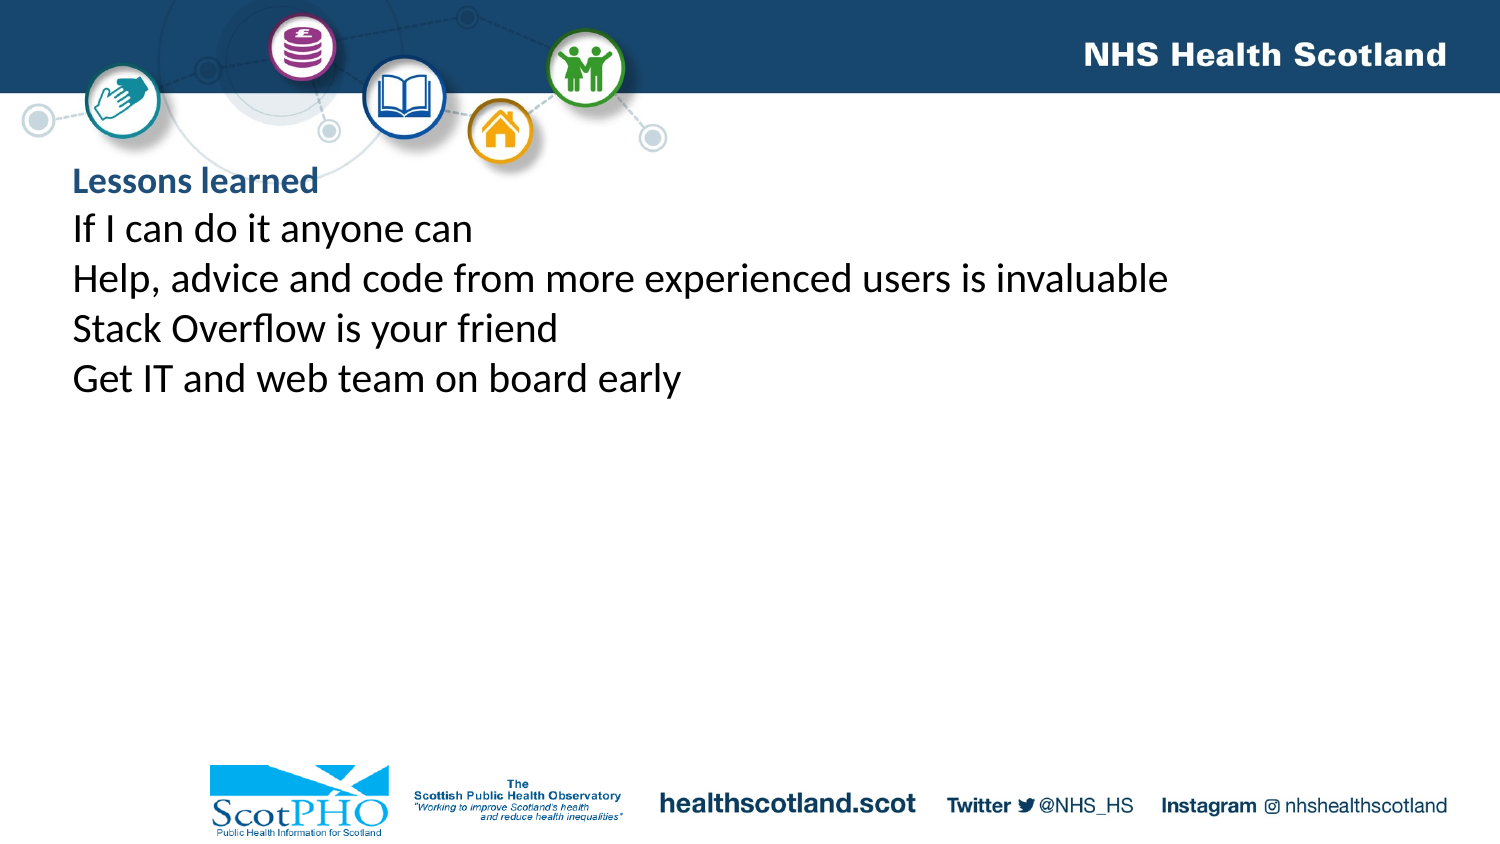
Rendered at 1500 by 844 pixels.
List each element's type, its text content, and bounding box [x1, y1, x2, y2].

picture [0, 0, 1500, 837]
list Lessons learned If I can do it anyone can Help, advice and code from more experienced users is invaluable Stack Overflow is your friend Get IT and web team on board early [57, 148, 1433, 792]
